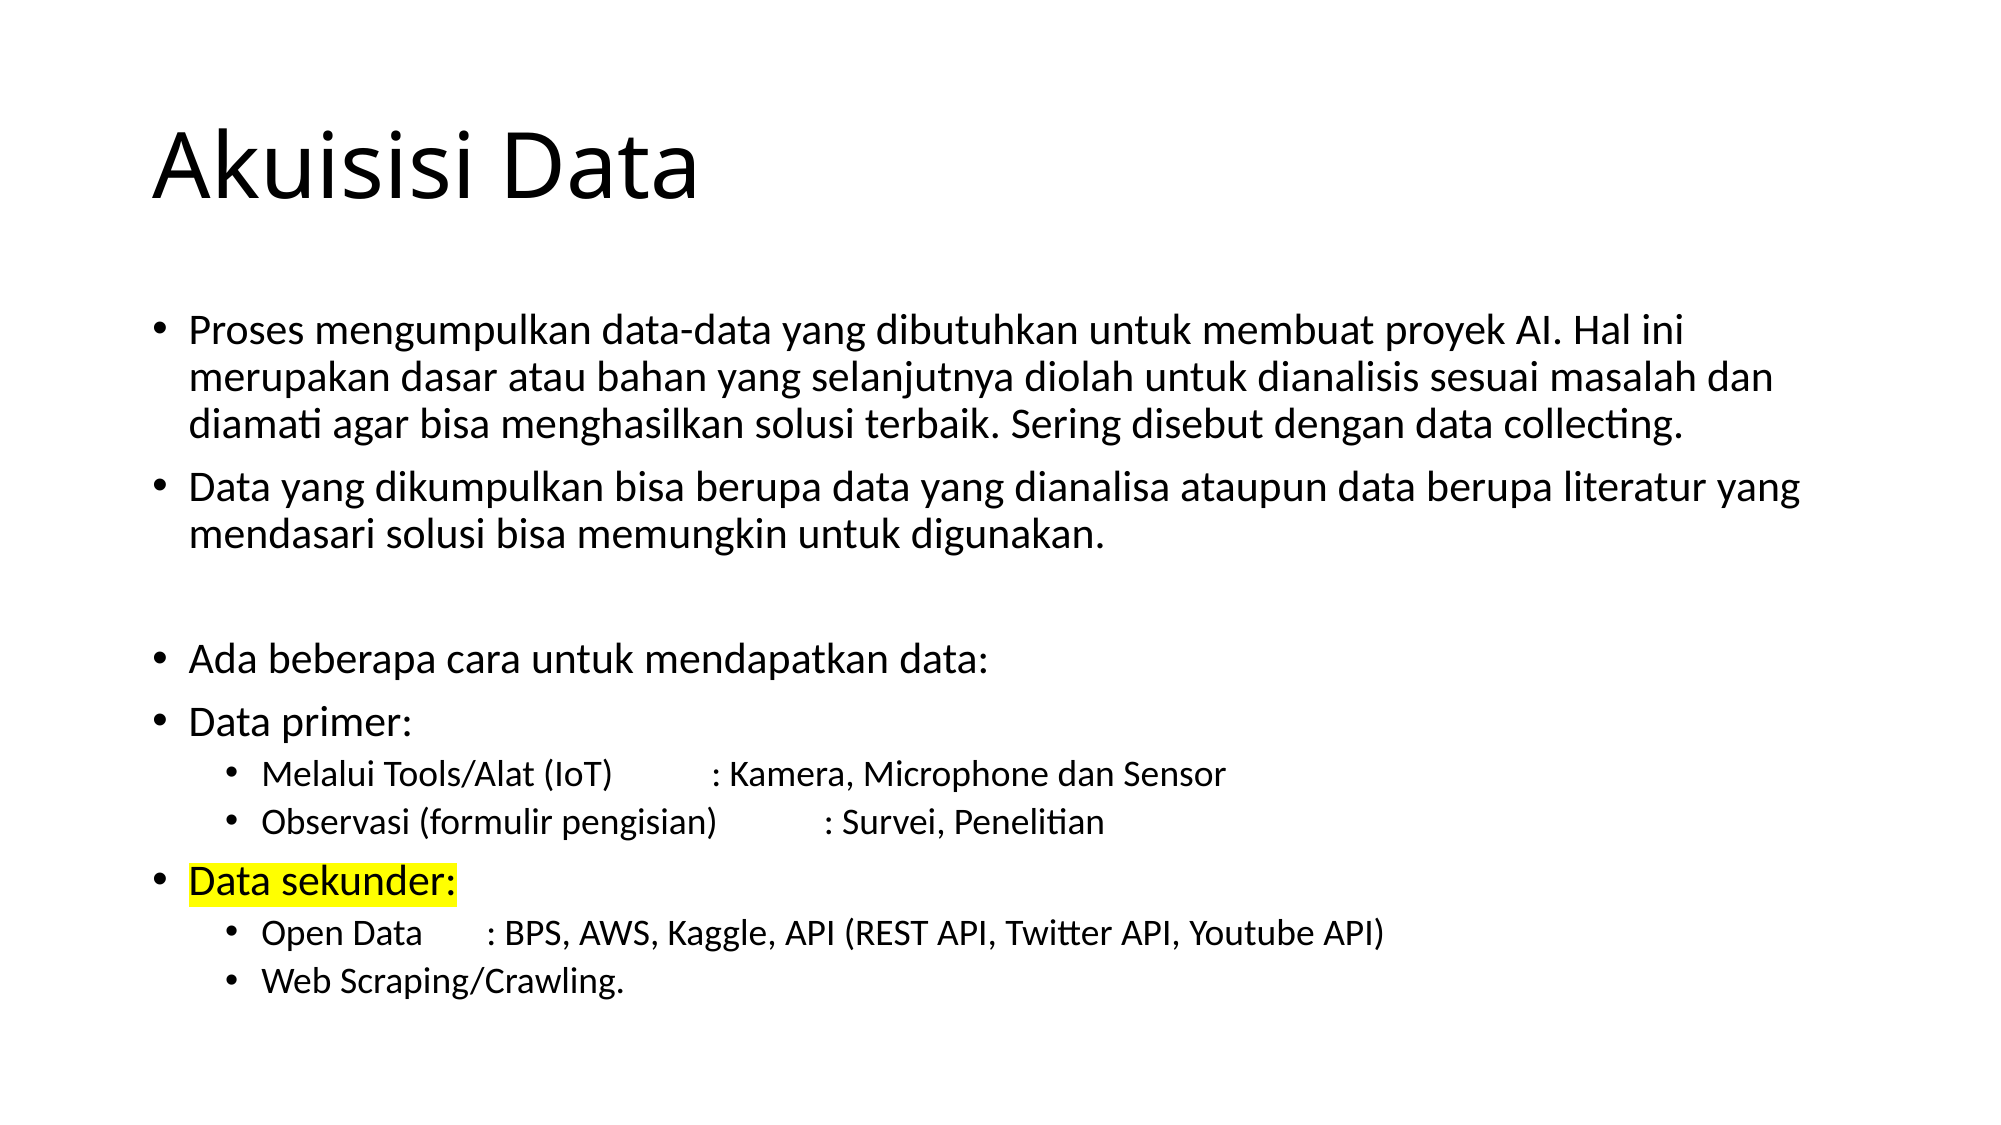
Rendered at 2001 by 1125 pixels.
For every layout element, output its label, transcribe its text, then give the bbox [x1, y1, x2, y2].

title Akuisisi Data [137, 59, 1863, 278]
list Proses mengumpulkan data-data yang dibutuhkan untuk membuat proyek AI. Hal ini merupakan dasar atau bahan yang selanjutnya diolah untuk dianalisis sesuai masalah dan diamati agar bisa menghasilkan solusi terbaik. Sering disebut dengan data collecting. Data yang dikumpulkan bisa berupa data yang dianalisa ataupun data berupa literatur yang mendasari solusi bisa memungkin untuk digunakan. Ada beberapa cara untuk mendapatkan data: Data primer: Melalui Tools/Alat (IoT) : Kamera, Microphone dan Sensor Observasi (formulir pengisian) : Survei, Penelitian Data sekunder: Open Data : BPS, AWS, Kaggle, API (REST API, Twitter API, Youtube API) Web Scraping/Crawling. [137, 299, 1863, 1014]
